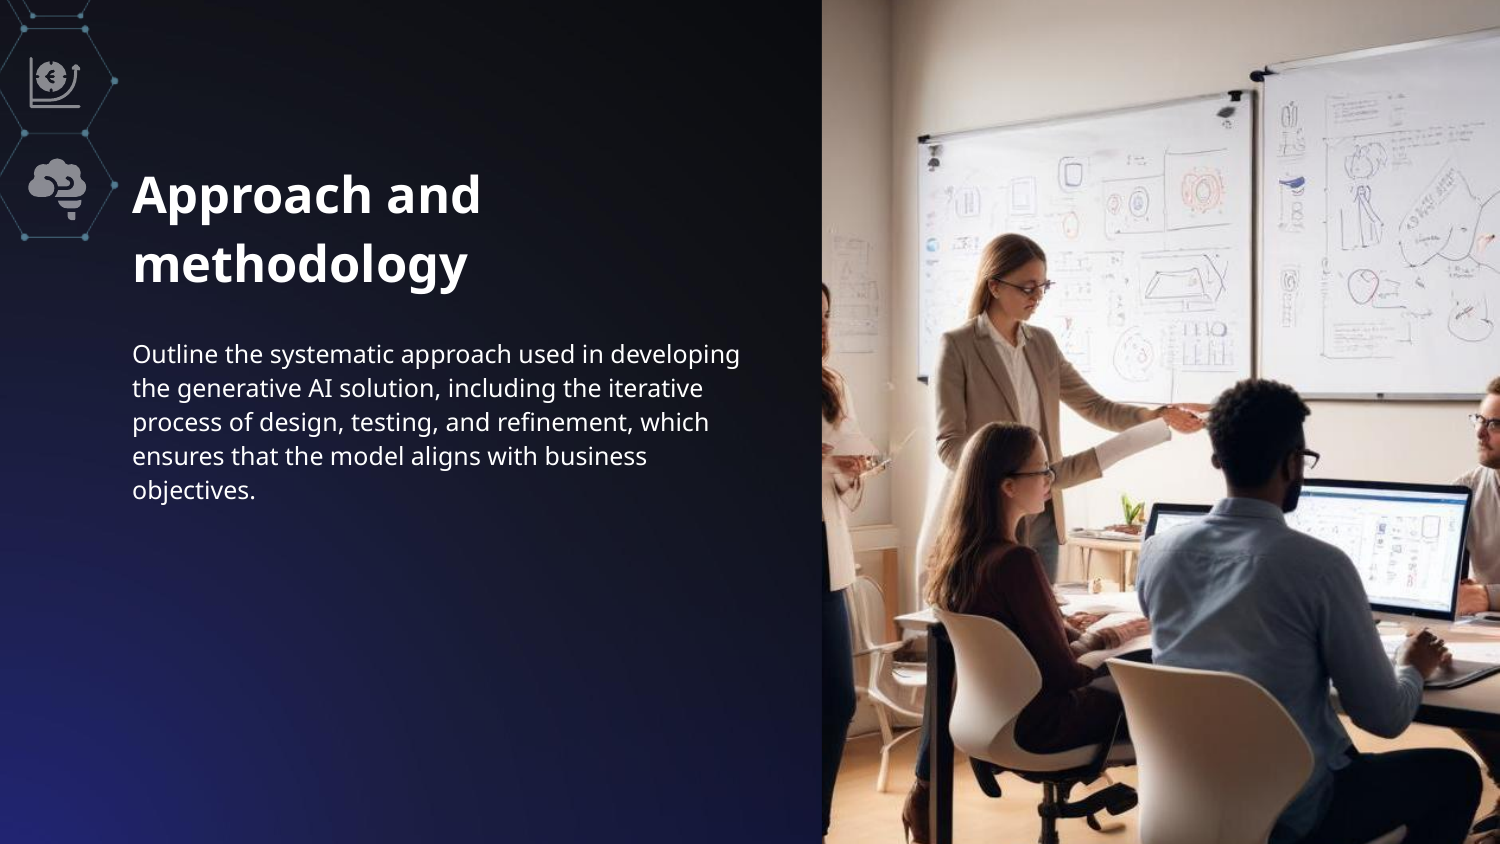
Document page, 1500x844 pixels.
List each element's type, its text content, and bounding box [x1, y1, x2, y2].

title Approach and methodology [117, 143, 771, 313]
picture [0, 0, 1500, 844]
subtitle Outline the systematic approach used in developing the generative AI solution, including the iterative process of design, testing, and refinement, which ensures that the model aligns with business objectives. [117, 321, 771, 699]
